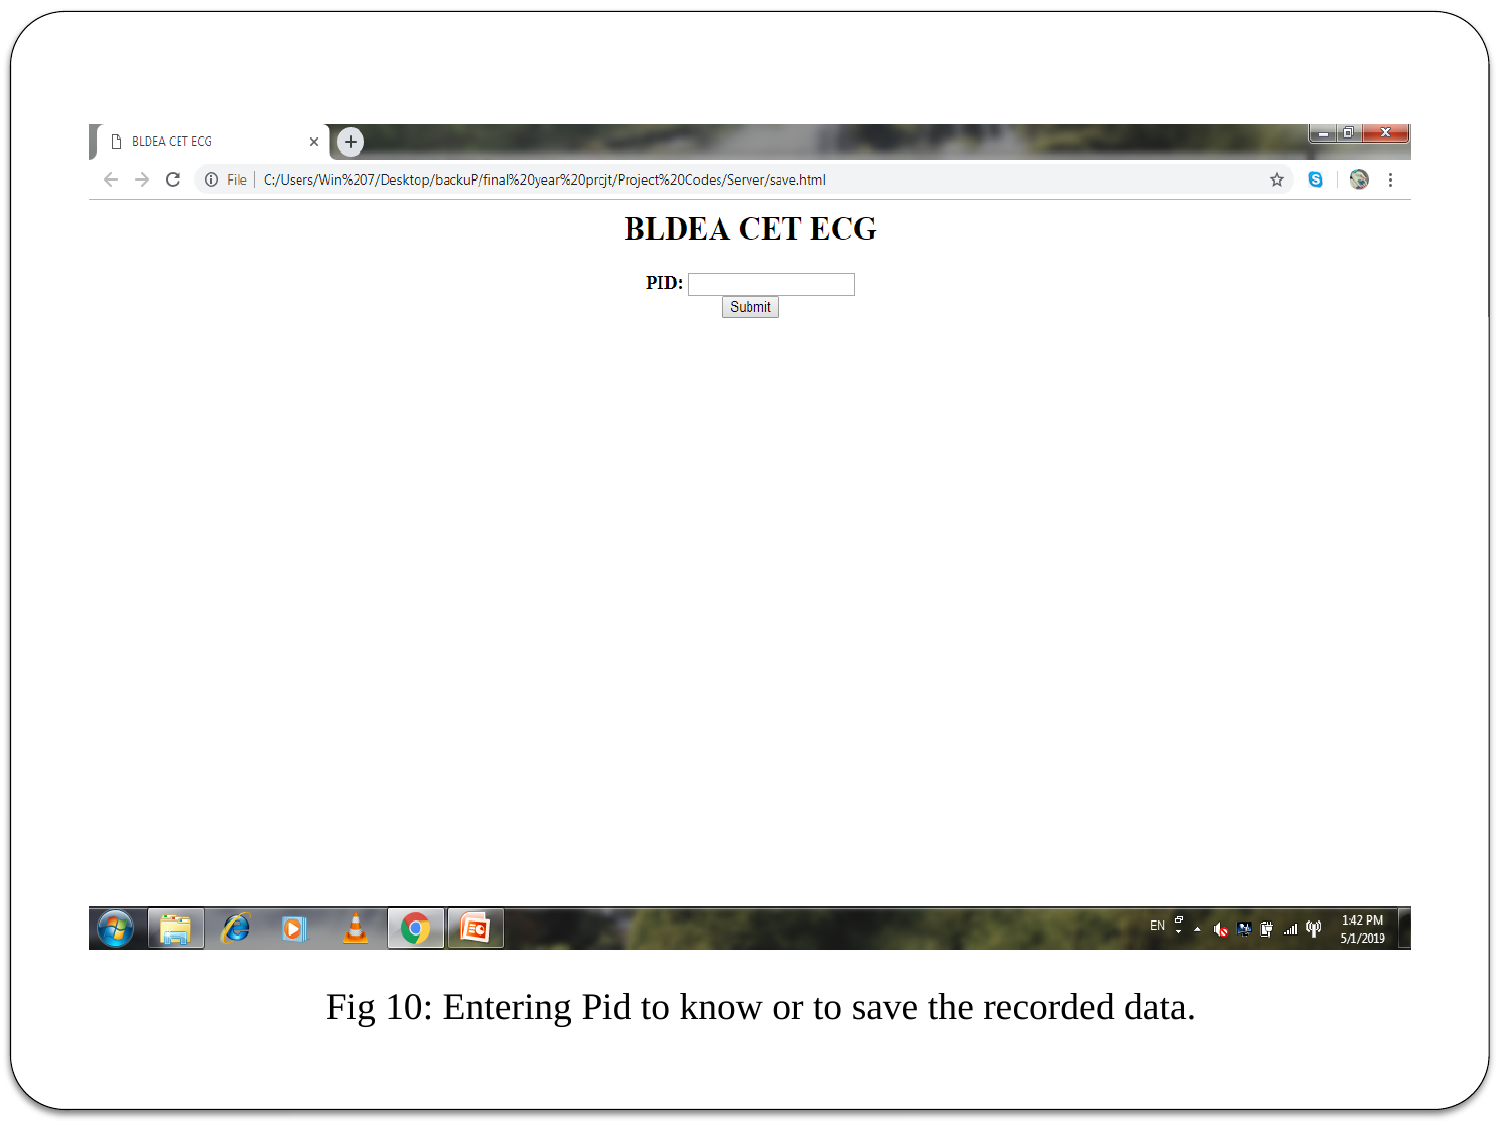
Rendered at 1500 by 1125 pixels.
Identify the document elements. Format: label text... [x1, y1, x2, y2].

text_box Fig 10: Entering Pid to know or to save the recorded data. [311, 974, 1213, 1035]
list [89, 124, 1411, 951]
